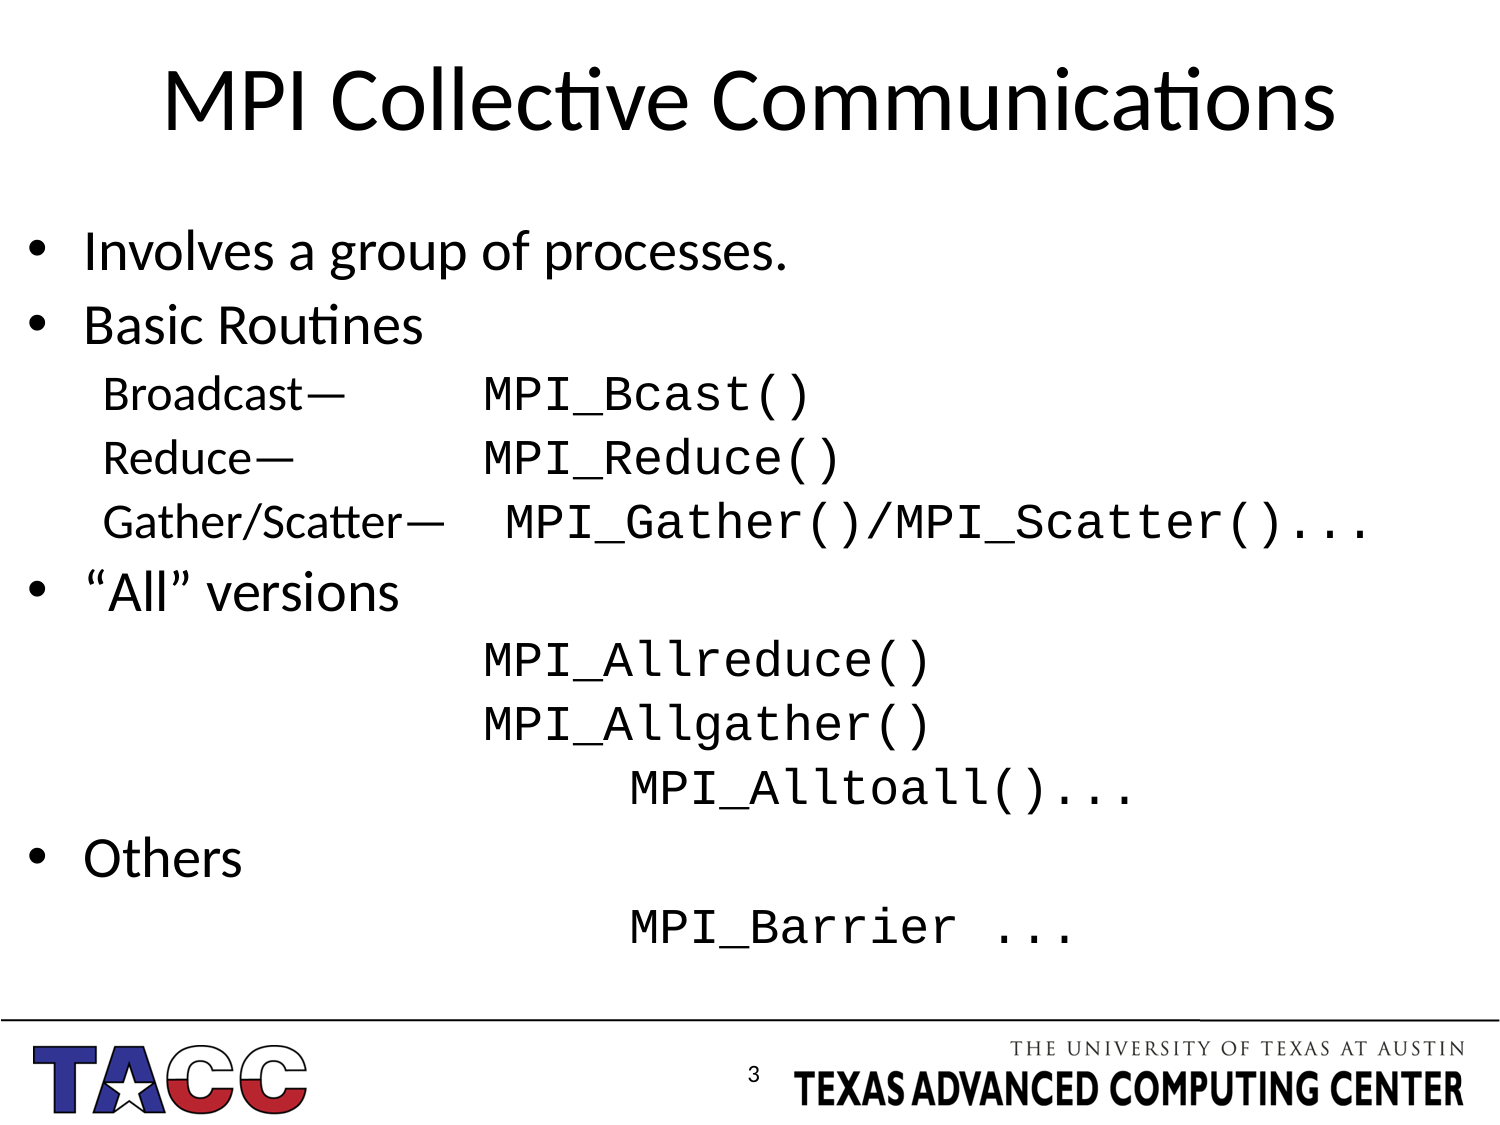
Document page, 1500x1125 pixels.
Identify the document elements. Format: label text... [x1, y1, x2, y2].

slide_number 3 [425, 1042, 775, 1103]
title MPI Collective Communications [75, 0, 1425, 188]
picture [0, 1018, 1500, 1125]
list Involves a group of processes. Basic Routines Broadcast— MPI_Bcast() Reduce— MPI_Reduce() Gather/Scatter— MPI_Gather()/MPI_Scatter()... “All” versions MPI_Allreduce() MPI_Allgather() MPI_Alltoall()... Others MPI_Barrier ... [12, 212, 1500, 1075]
